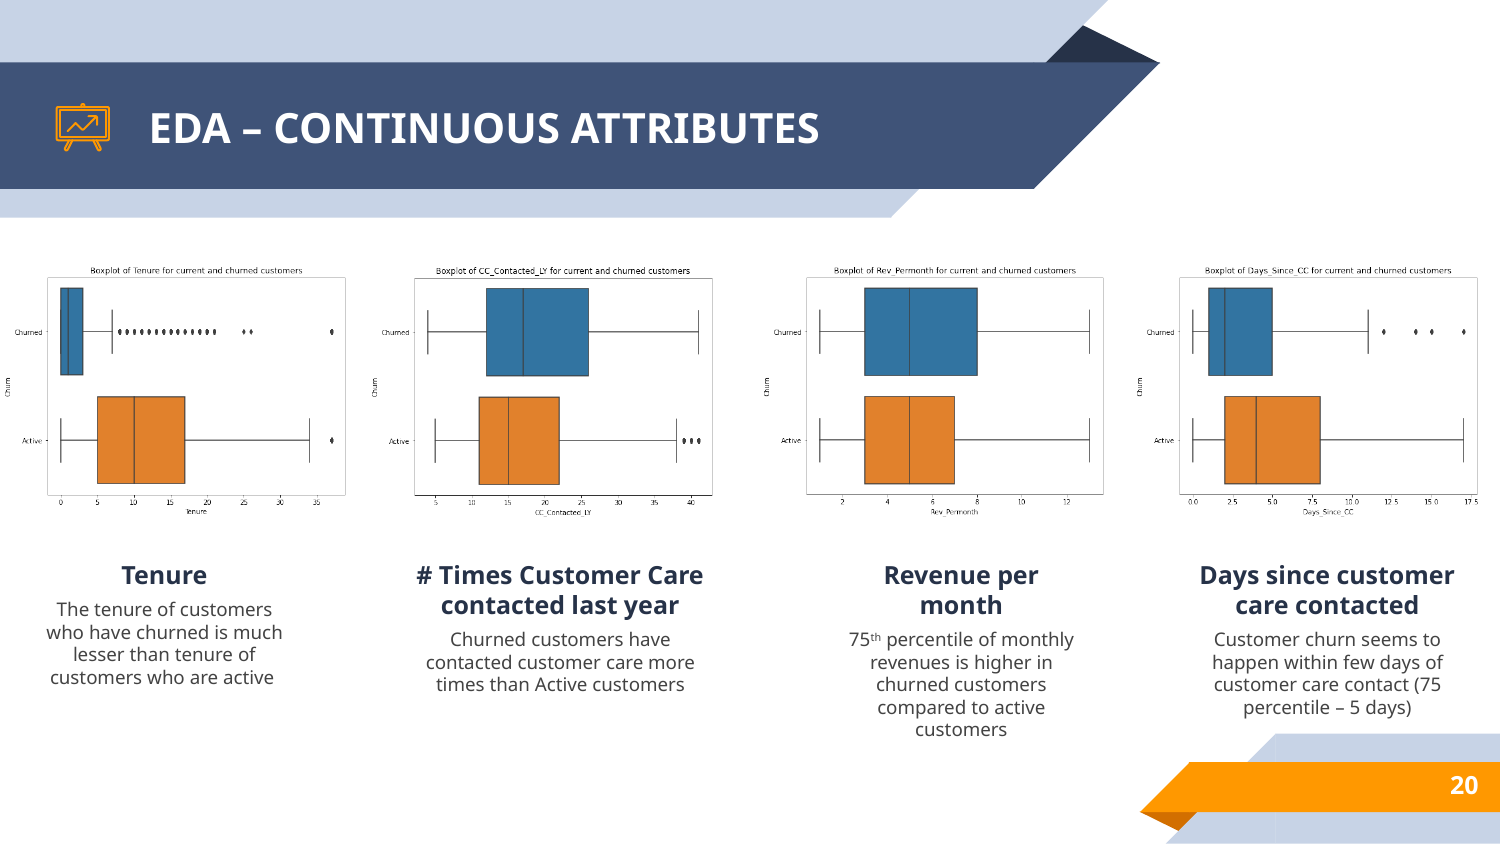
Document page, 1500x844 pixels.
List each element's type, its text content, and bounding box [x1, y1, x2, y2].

text_box Revenue per month 75th percentile of monthly revenues is higher in churned customers compared to active customers [839, 559, 1084, 681]
title EDA – CONTINUOUS ATTRIBUTES [133, 64, 997, 190]
text_box Days since customer care contacted Customer churn seems to happen within few days of customer care contact (75 percentile – 5 days) [1178, 559, 1476, 681]
slide_number 20 [1249, 760, 1494, 813]
text_box # Times Customer Care contacted last year Churned customers have contacted customer care more times than Active customers [404, 559, 716, 681]
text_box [56, 103, 110, 151]
picture [367, 262, 716, 521]
picture [758, 262, 1107, 521]
picture [1132, 261, 1484, 521]
picture [0, 262, 349, 521]
text_box Tenure The tenure of customers who have churned is much lesser than tenure of customers who are active [42, 559, 287, 681]
